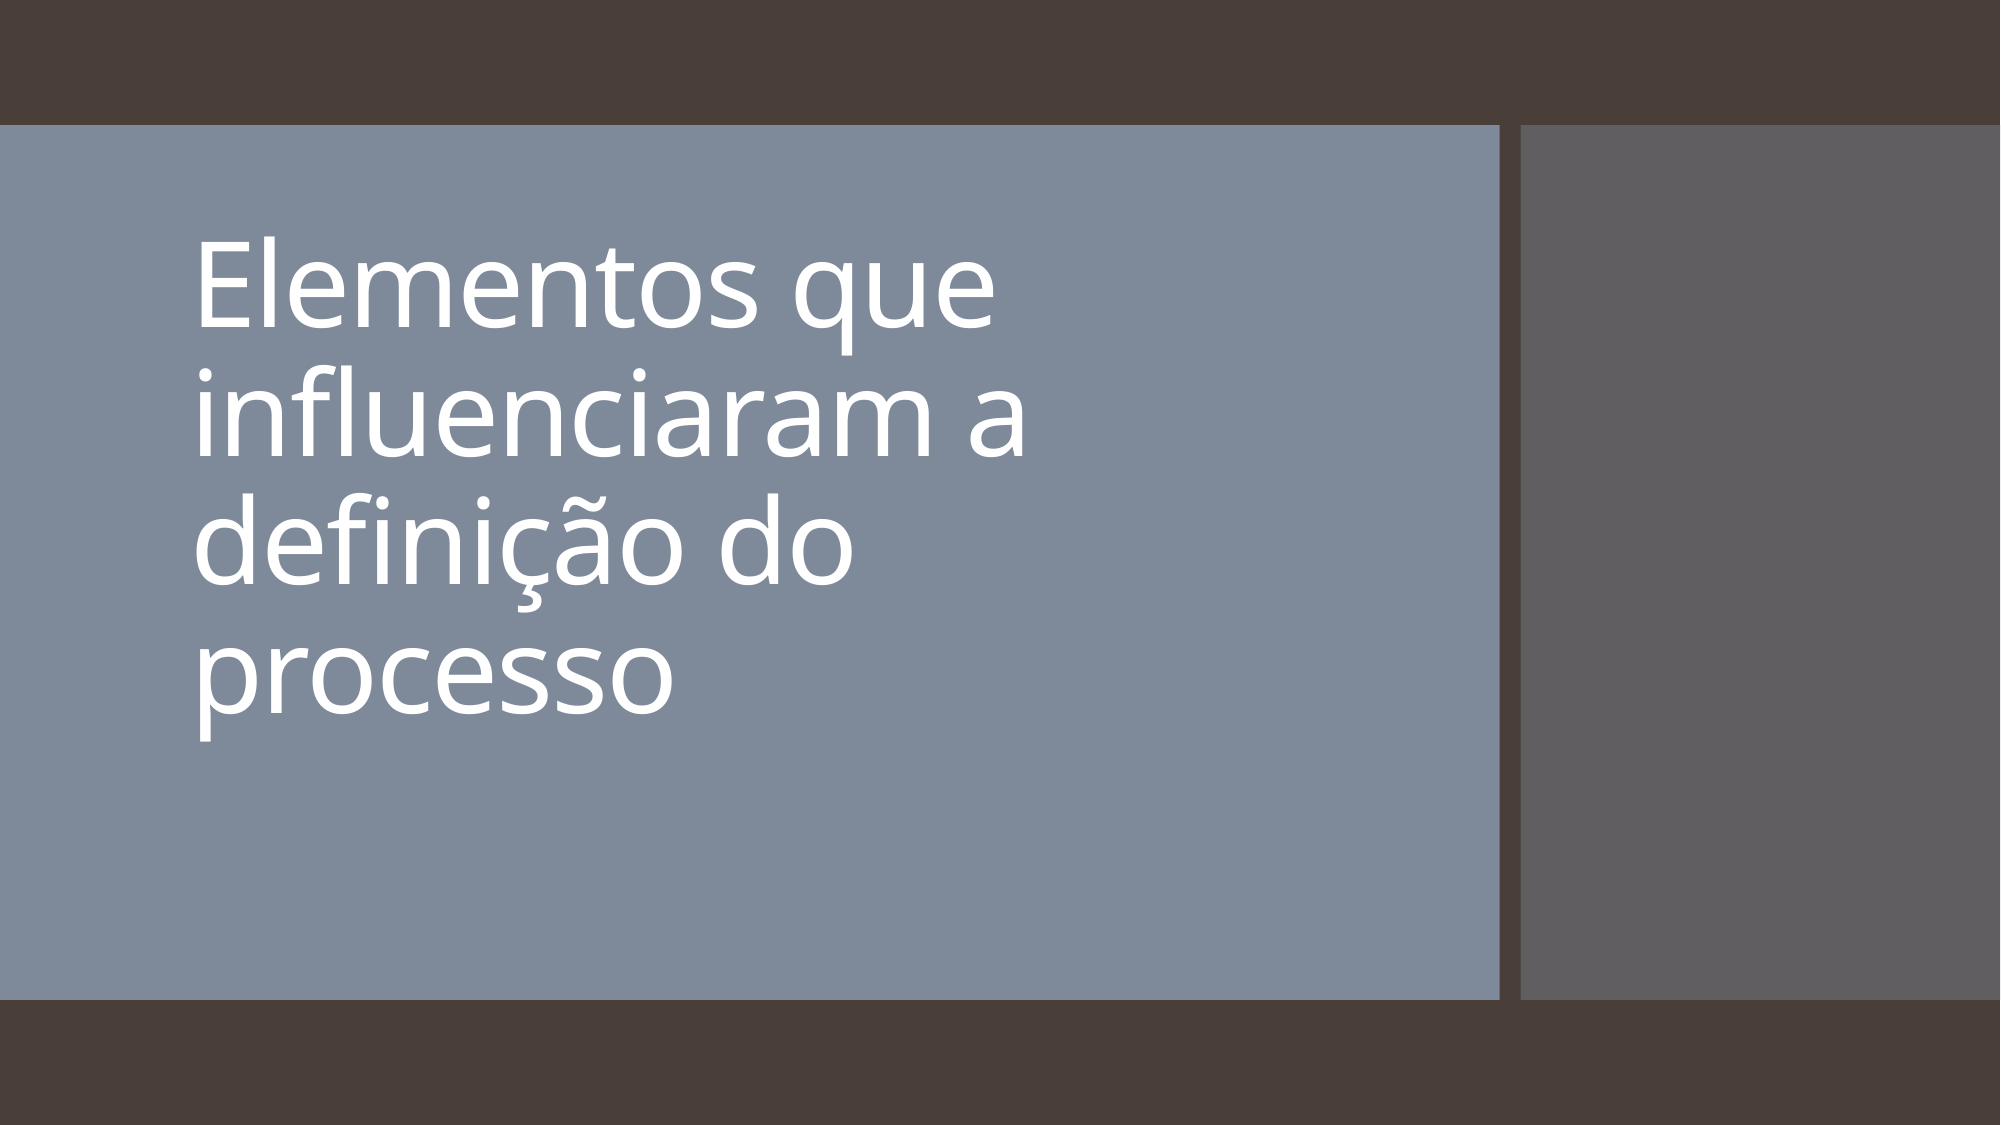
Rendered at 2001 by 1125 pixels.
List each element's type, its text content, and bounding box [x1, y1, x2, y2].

title Elementos que influenciaram a definição do processo [175, 213, 1376, 747]
